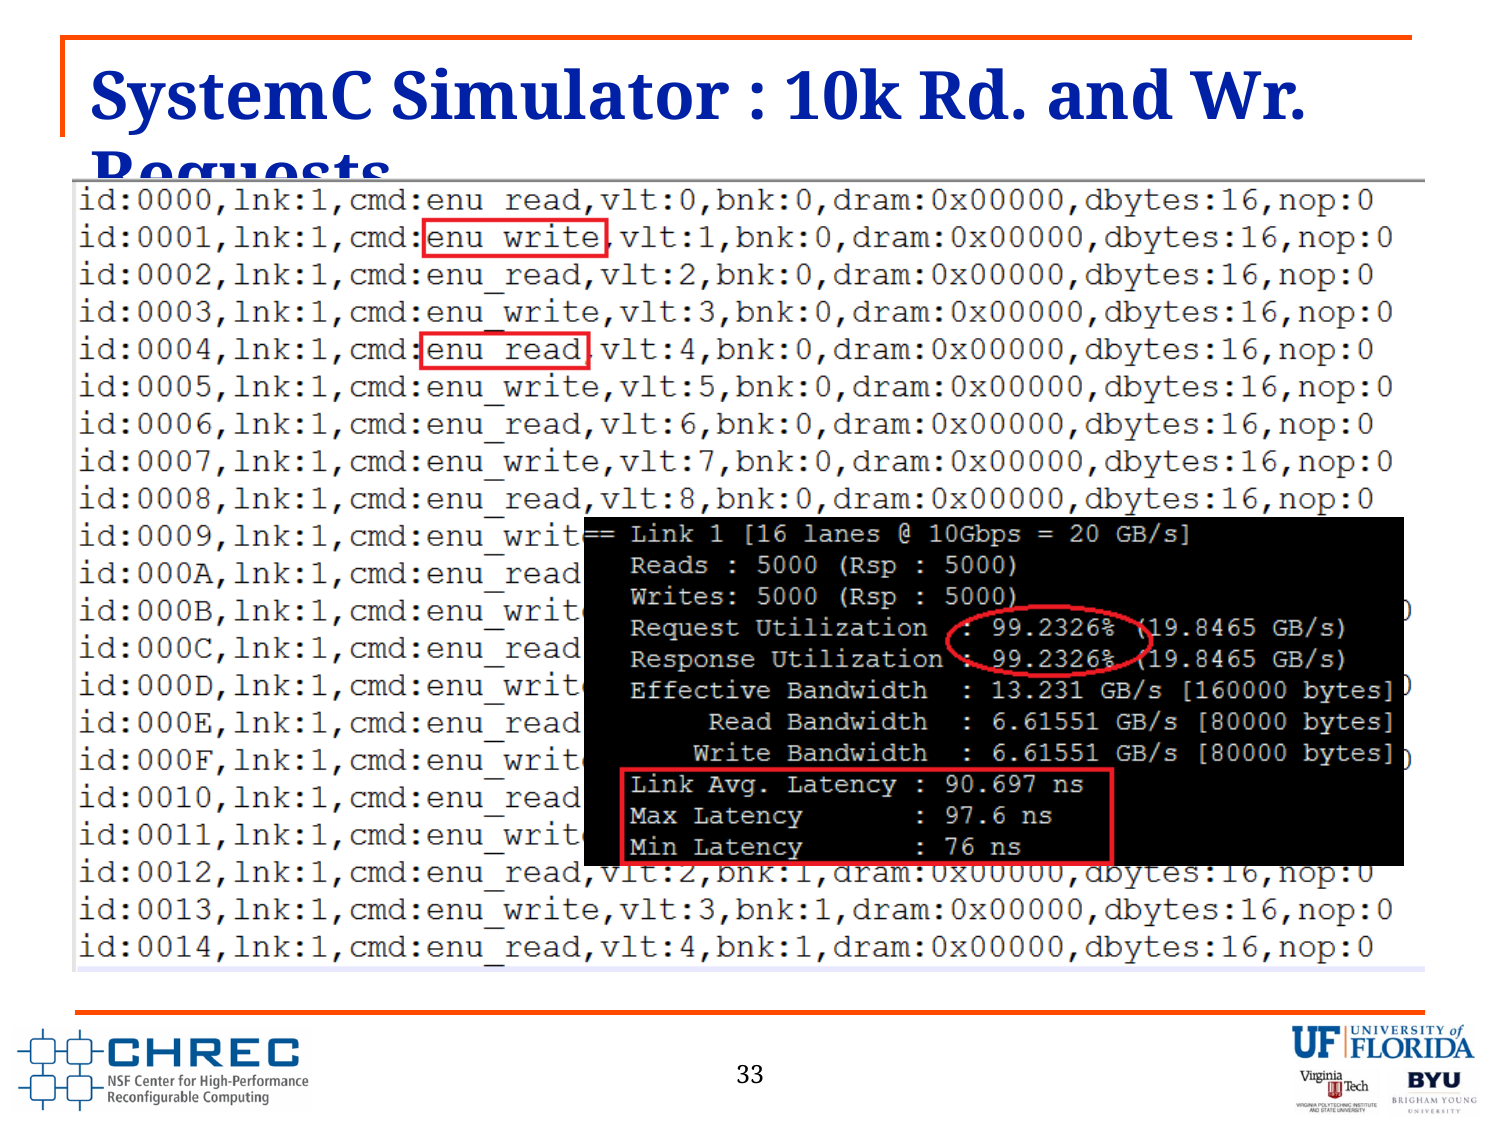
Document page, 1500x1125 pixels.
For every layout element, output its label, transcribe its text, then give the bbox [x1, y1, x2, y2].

picture [12, 1026, 313, 1112]
title SystemC Simulator : 10k Rd. and Wr. Requests [74, 45, 1426, 178]
picture [1287, 1021, 1485, 1117]
picture [72, 178, 1426, 973]
slide_number 33 [599, 1024, 901, 1101]
